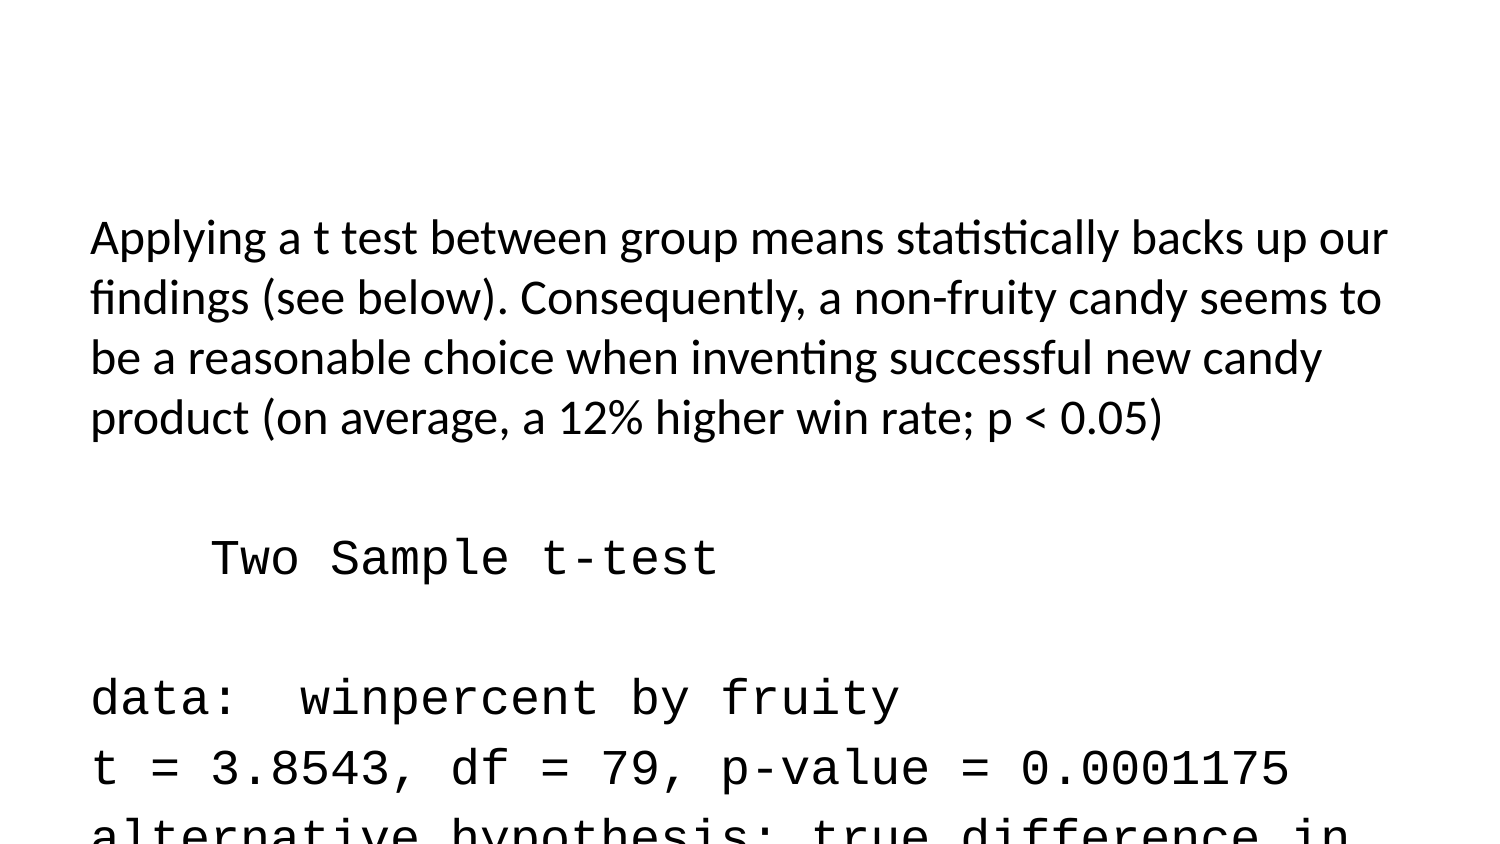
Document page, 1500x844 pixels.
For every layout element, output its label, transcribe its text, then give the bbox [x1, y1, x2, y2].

list Applying a t test between group means statistically backs up our findings (see below). Consequently, a non-fruity candy seems to be a reasonable choice when inventing successful new candy product (on average, a 12% higher win rate; p < 0.05) Two Sample t-test data: winpercent by fruity t = 3.8543, df = 79, p-value = 0.0001175 alternative hypothesis: true difference in means between group FALSE and group TRUE is greater than 0 95 percent confidence interval: 6.700561 Inf sample estimates: mean in group FALSE mean in group TRUE 56.04438 44.25138 I focused therefore only on the 47 exclusively non-fruity candies and applied, again, the multiple regression (see below). Overall, an improved model performance can be noted (adjusted R² increased from 0.47 to 0.52). Call: lm(formula = winpercent ~ ., data = candy_nonfruity[, -1]) Residuals: Min 1Q Median 3Q Max -18.940 -5.459 2.375 6.007 15.030 Coefficients: Estimate Std. Error t value Pr(>|t|) (Intercept) 33.9652 7.0258 4.834 2.64e-05 *** chocolateTRUE 23.9786 4.8400 4.954 1.84e-05 *** caramelTRUE 3.1475 4.0863 0.770 0.4463 peanut_almondTRUE 8.9775 3.7874 2.370 0.0234 * nougatTRUE 2.1528 5.8125 0.370 0.7133 rice_wafer_cookyTRUE 8.4499 5.4154 1.560 0.1277 hardTRUE 0.6015 9.1229 0.066 0.9478 barTRUE -7.3160 6.0913 -1.201 0.2378 multipieceTRUE -8.4767 5.4993 -1.541 0.1322 sugarpercent 8.5009 6.9368 1.225 0.2286 --- Signif. codes: 0 '***' 0.001 '**' 0.01 '*' 0.05 '.' 0.1 ' ' 1 Residual standard error: 10.97 on 35 degrees of freedom Multiple R-squared: 0.6174, Adjusted R-squared: 0.519 F-statistic: 6.274 on 9 and 35 DF, p-value: 3.053e-05 When assessing in detail the influence of the individual characteristics on win rate, we notice that ‘caramel’, ‘nougat’, ‘hard’ barely have any impact (win rate increases by 3, 2 and 1 %, respectively). Moreover, these predictors are highly insignificant (p > 0.44). It seems therefore justified to exclude these predictors in favor of the model´s simplicity. Furthermore, as noted earlier, ‘sugarpercent’ seems to have a rather non-linear influence on ‘winrate’. Hence, we transform the numeric ‘sugarpercent’ into a logical characteristic (using the threshold value 0.5). When applying the multiple regression model on the this modified data set (removing ‘caramel’, ‘nougat’, ‘hard’ and transforming ‘sugar’) our model further improves the adjusted R² from 0.52 to 0.57. Call: lm(formula = winpercent ~ ., data = candy_nonfruity2[, -1]) Residuals: Min 1Q Median 3Q Max -22.111 -5.953 2.712 6.517 15.467 Coefficients: Estimate Std. Error t value Pr(>|t|) (Intercept) 38.184 5.277 7.236 1.18e-08 *** chocolateTRUE 22.255 4.189 5.313 4.97e-06 *** peanut_almondTRUE 7.799 3.514 2.220 0.0325 * rice_wafer_cookyTRUE 7.523 4.643 1.620 0.1135 barTRUE -6.661 5.114 -1.302 0.2006 multipieceTRUE -9.606 4.992 -1.924 0.0618 . sugarTRUE 7.307 3.176 2.301 0.0270 * --- Signif. codes: 0 '***' 0.001 '**' 0.01 '*' 0.05 '.' 0.1 ' ' 1 Residual standard error: 10.34 on 38 degrees of freedom Multiple R-squared: 0.6307, Adjusted R-squared: 0.5724 F-statistic: 10.82 on 6 and 38 DF, p-value: 5.331e-07 [75, 196, 1425, 754]
